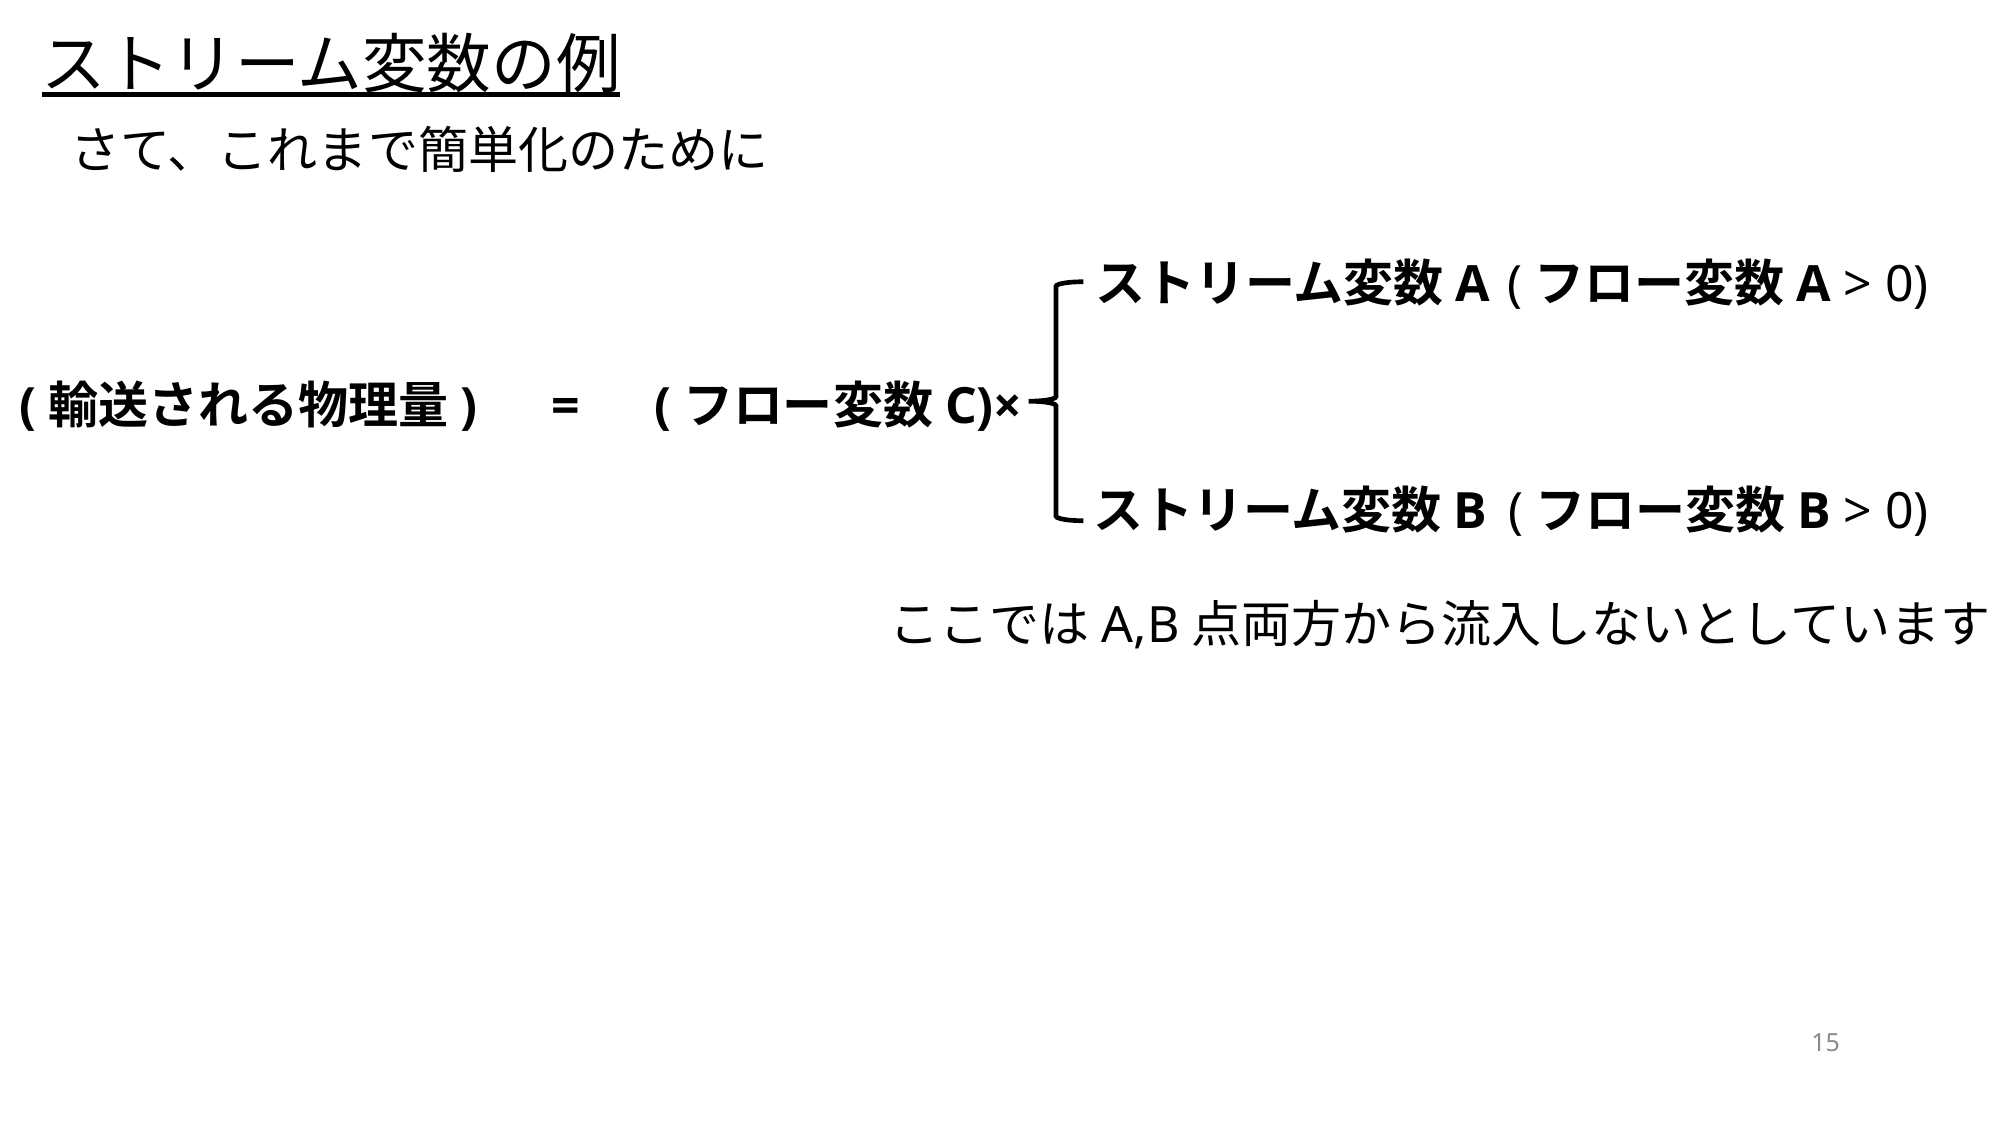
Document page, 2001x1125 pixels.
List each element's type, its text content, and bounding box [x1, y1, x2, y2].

text_box ストリーム変数の例 [33, 14, 629, 109]
text_box さて、これまで簡単化のために [55, 110, 783, 186]
text_box ここではA,B点両方から流入しないとしています [874, 584, 2000, 660]
text_box (輸送される物理量) = (フロー変数C)× [4, 365, 1038, 441]
text_box ストリーム変数B [1078, 471, 1502, 547]
slide_number 15 [1404, 1014, 1855, 1074]
text_box [1028, 281, 1084, 522]
text_box (フロー変数A > 0) [1492, 243, 1944, 319]
text_box (フロー変数B > 0) [1502, 471, 1944, 547]
text_box ストリーム変数A [1080, 243, 1492, 319]
